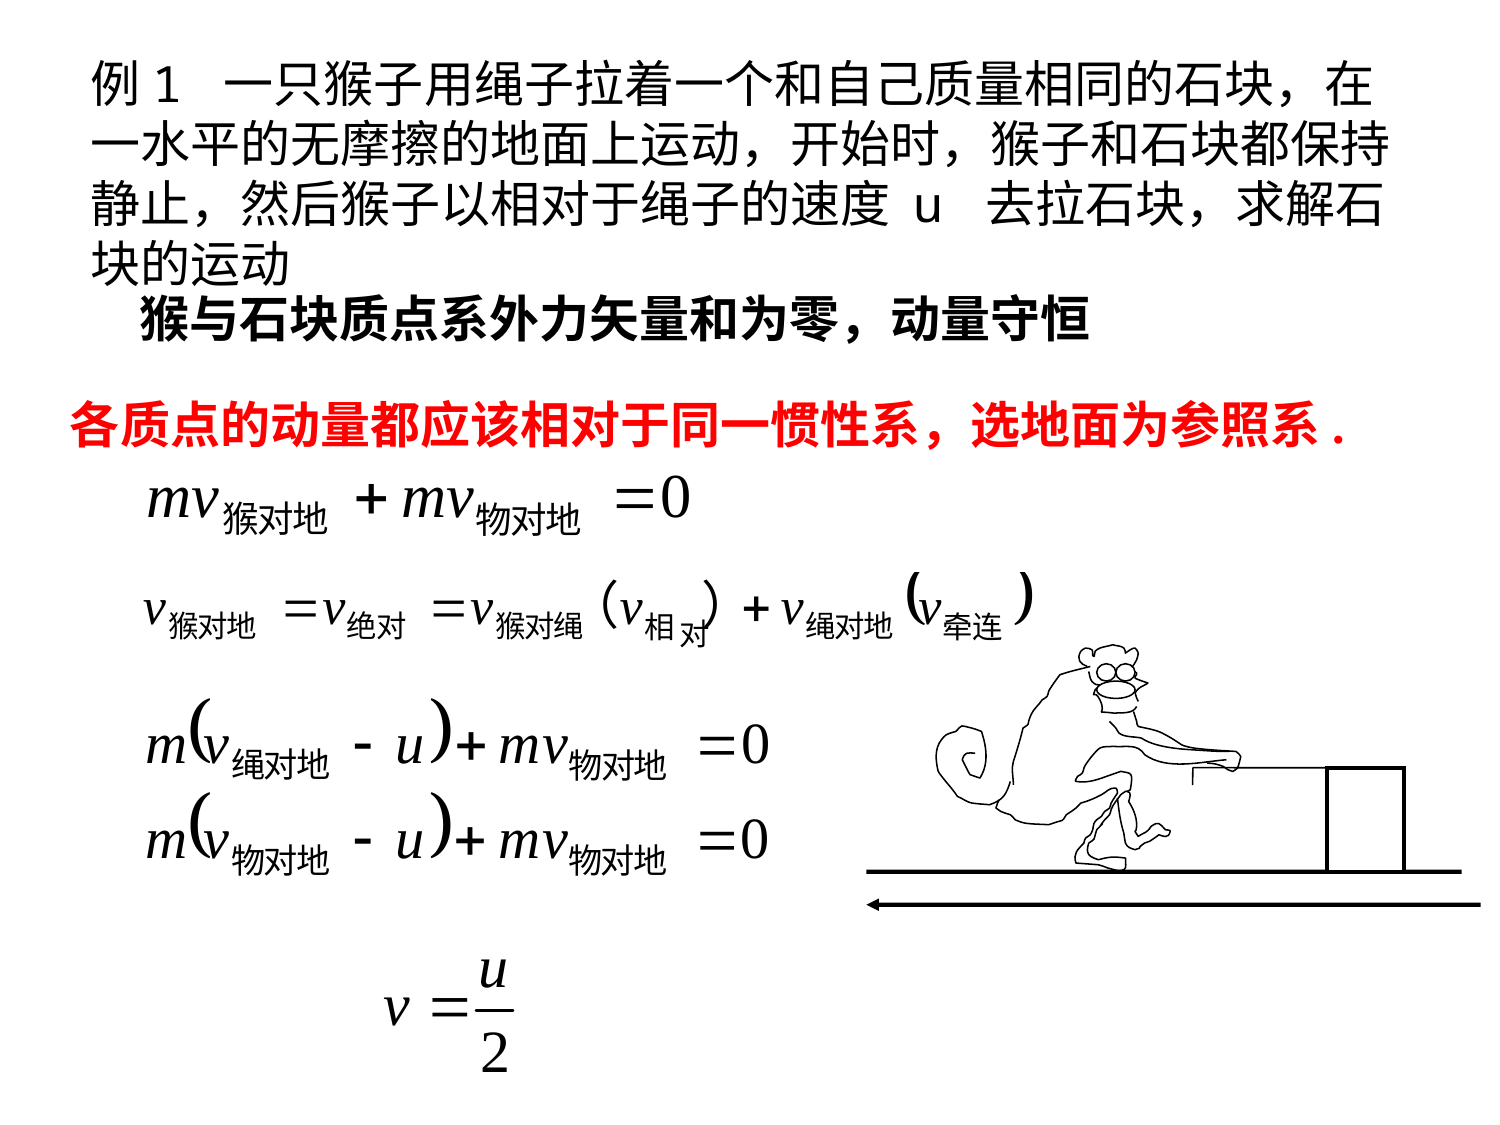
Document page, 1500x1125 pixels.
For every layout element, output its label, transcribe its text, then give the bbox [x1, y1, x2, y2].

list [135, 572, 1035, 664]
text_box 猴与石块质点系外力矢量和为零，动量守恒 [124, 279, 1180, 355]
title 例1 一只猴子用绳子拉着一个和自己质量相同的石块，在一水平的无摩擦的地面上运动，开始时，猴子和石块都保持静止，然后猴子以相对于绳子的速度 u 去拉石块，求解石块的运动 [75, 45, 1425, 233]
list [374, 930, 526, 1086]
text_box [137, 443, 701, 554]
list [136, 616, 779, 891]
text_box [866, 644, 1500, 957]
text_box 各质点的动量都应该相对于同一惯性系，选地面为参照系. [55, 365, 1400, 462]
